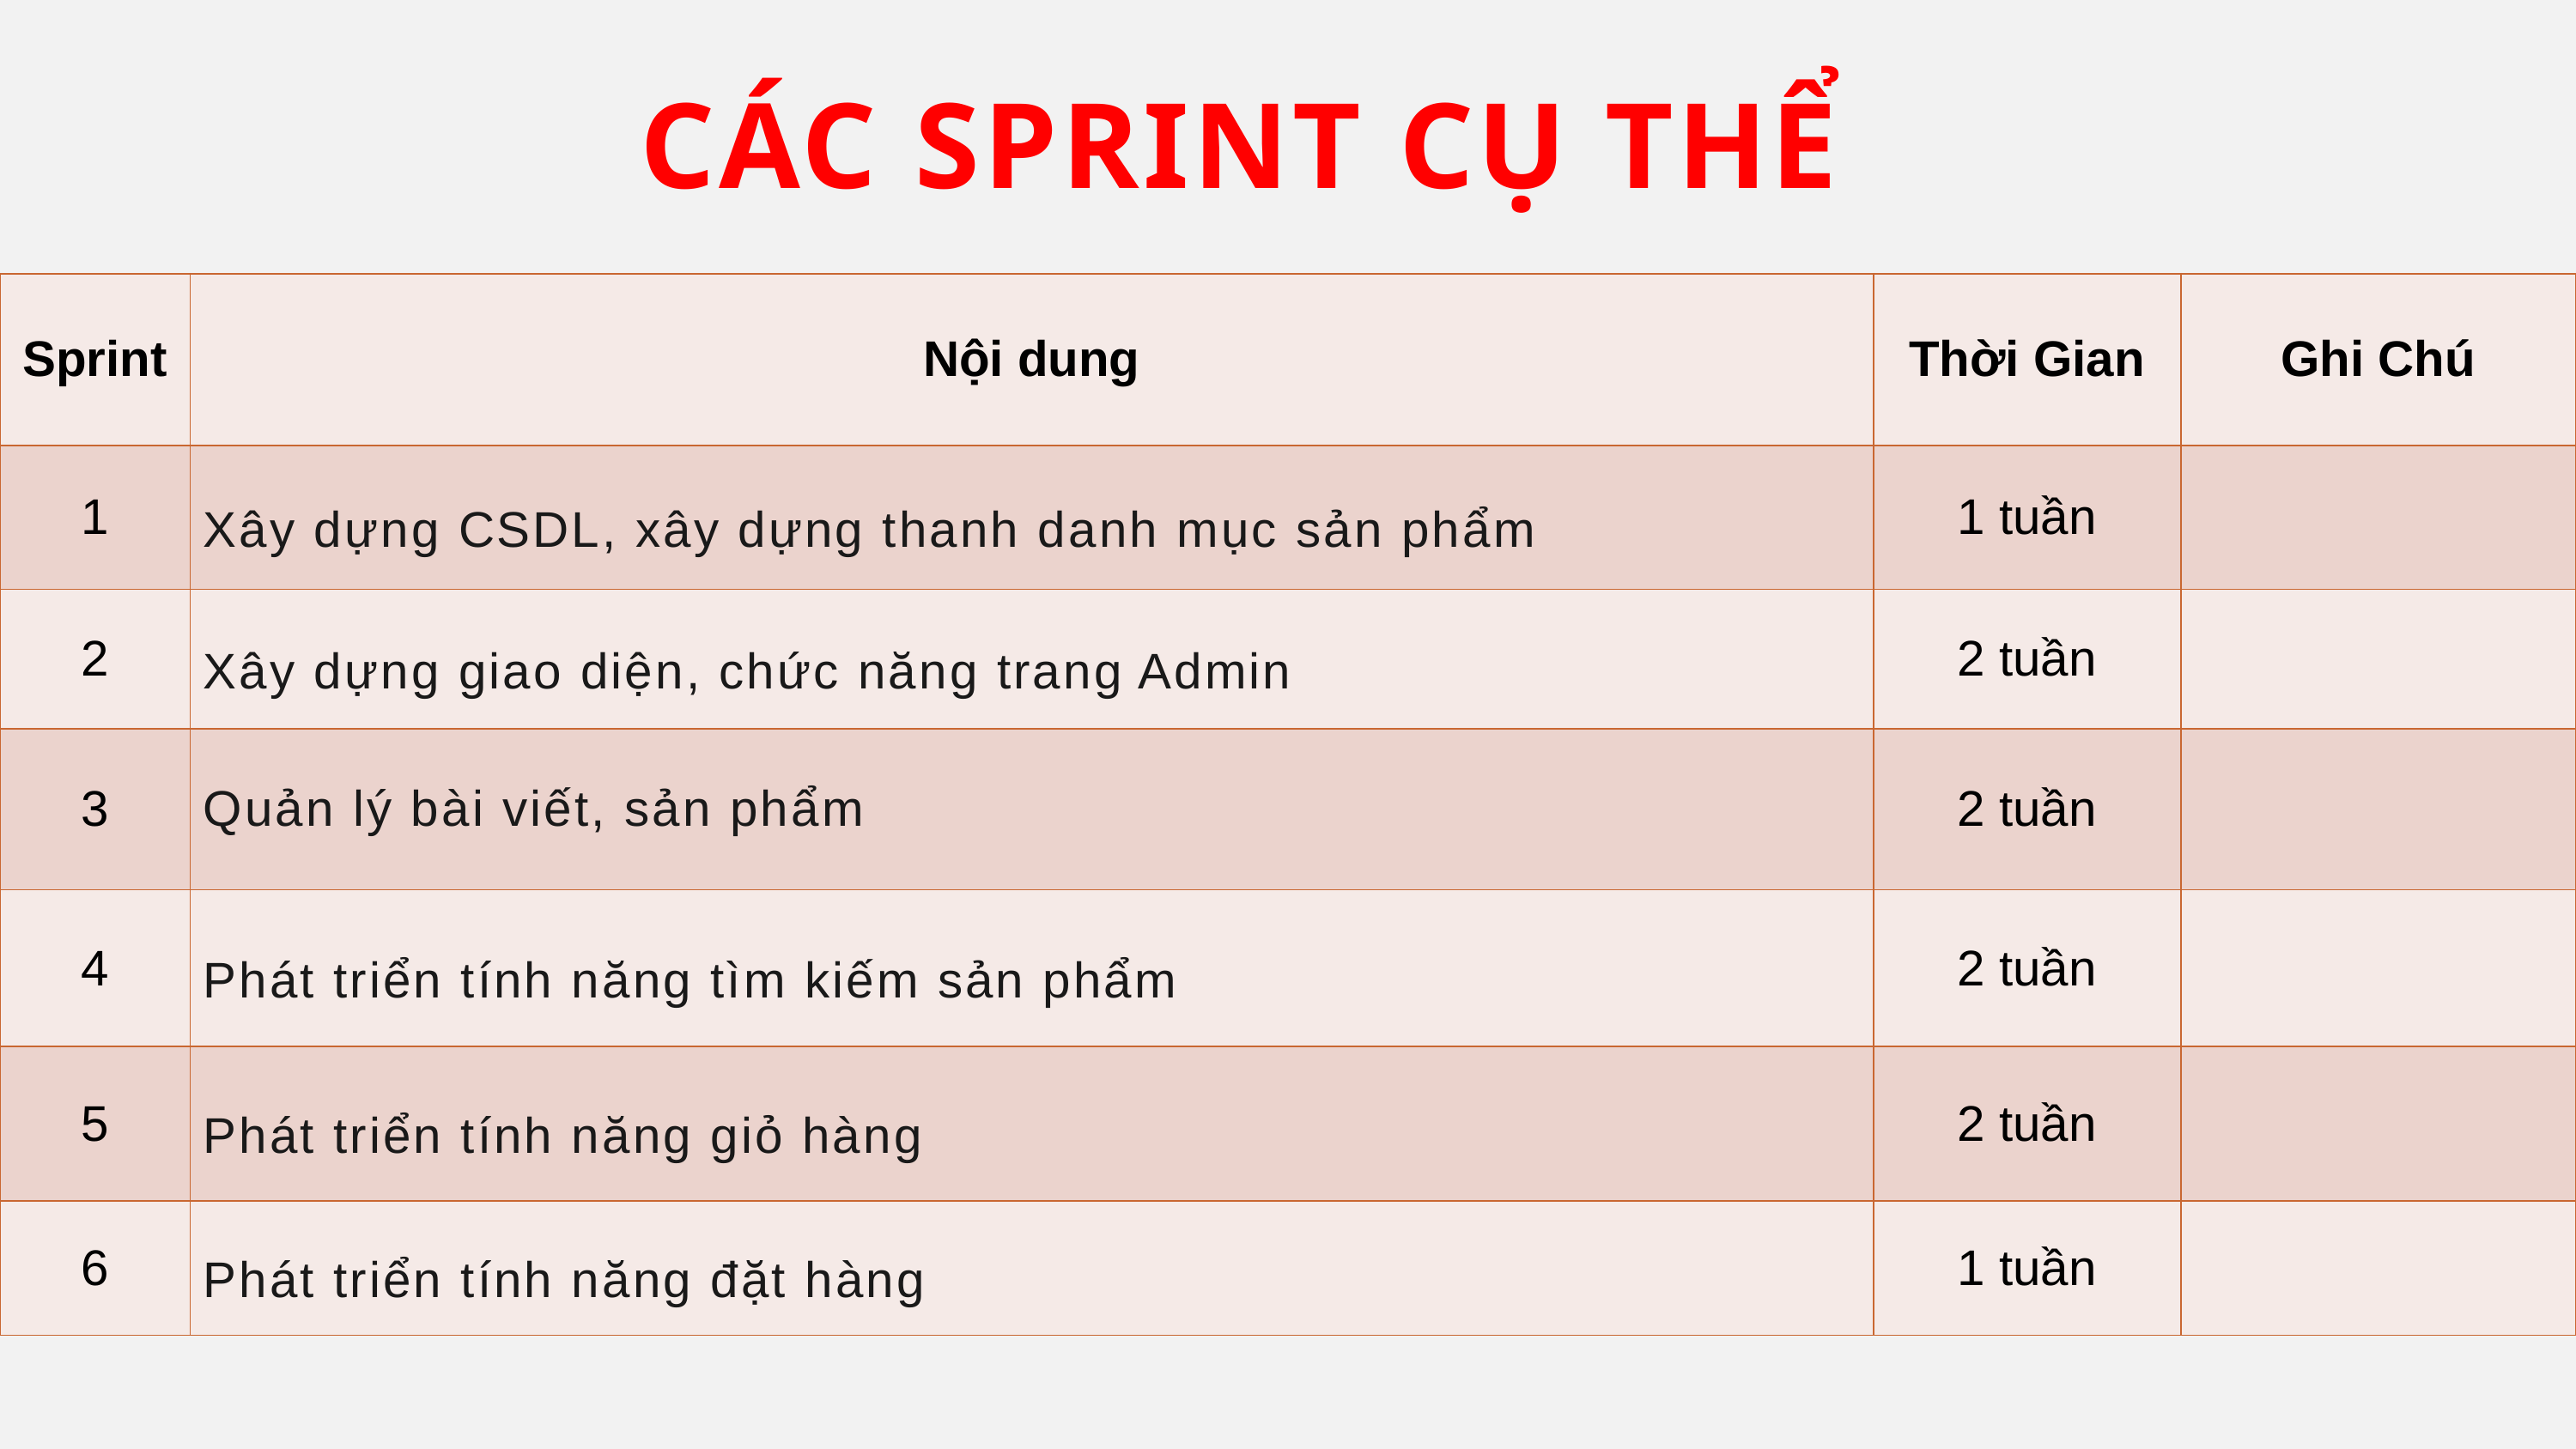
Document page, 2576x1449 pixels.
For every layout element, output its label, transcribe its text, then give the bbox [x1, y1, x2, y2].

table_header Sprint [1, 275, 190, 445]
table_cell Quản lý bài viết, sản phẩm [191, 730, 1873, 889]
table_cell 6 [1, 1202, 190, 1335]
table_cell 3 [1, 730, 190, 889]
table_cell 1 tuần [1874, 1202, 2180, 1335]
table_cell 4 [1, 890, 190, 1046]
table_cell Xây dựng CSDL, xây dựng thanh danh mục sản phẩm [191, 446, 1873, 589]
table_header Nội dung [191, 275, 1873, 445]
table_cell [2182, 1202, 2575, 1335]
table_header Thời Gian [1874, 275, 2180, 445]
table_cell 2 tuần [1874, 730, 2180, 889]
table_cell 2 [1, 590, 190, 728]
table_cell Phát triển tính năng giỏ hàng [191, 1047, 1873, 1200]
table_cell Xây dựng giao diện, chức năng trang Admin [191, 590, 1873, 728]
table_cell [2182, 730, 2575, 889]
table_cell [2182, 446, 2575, 589]
table_cell Phát triển tính năng đặt hàng [191, 1202, 1873, 1335]
text_box CÁC SPRINT CỤ THỂ [356, 133, 2123, 213]
table_cell Phát triển tính năng tìm kiếm sản phẩm [191, 890, 1873, 1046]
table_cell 1 [1, 446, 190, 589]
table_cell 5 [1, 1047, 190, 1200]
table_cell 2 tuần [1874, 590, 2180, 728]
table_header Ghi Chú [2182, 275, 2575, 445]
table_cell [2182, 890, 2575, 1046]
table_cell [2182, 1047, 2575, 1200]
table_cell [2182, 590, 2575, 728]
table_cell 2 tuần [1874, 1047, 2180, 1200]
table_cell 1 tuần [1874, 446, 2180, 589]
table_cell 2 tuần [1874, 890, 2180, 1046]
